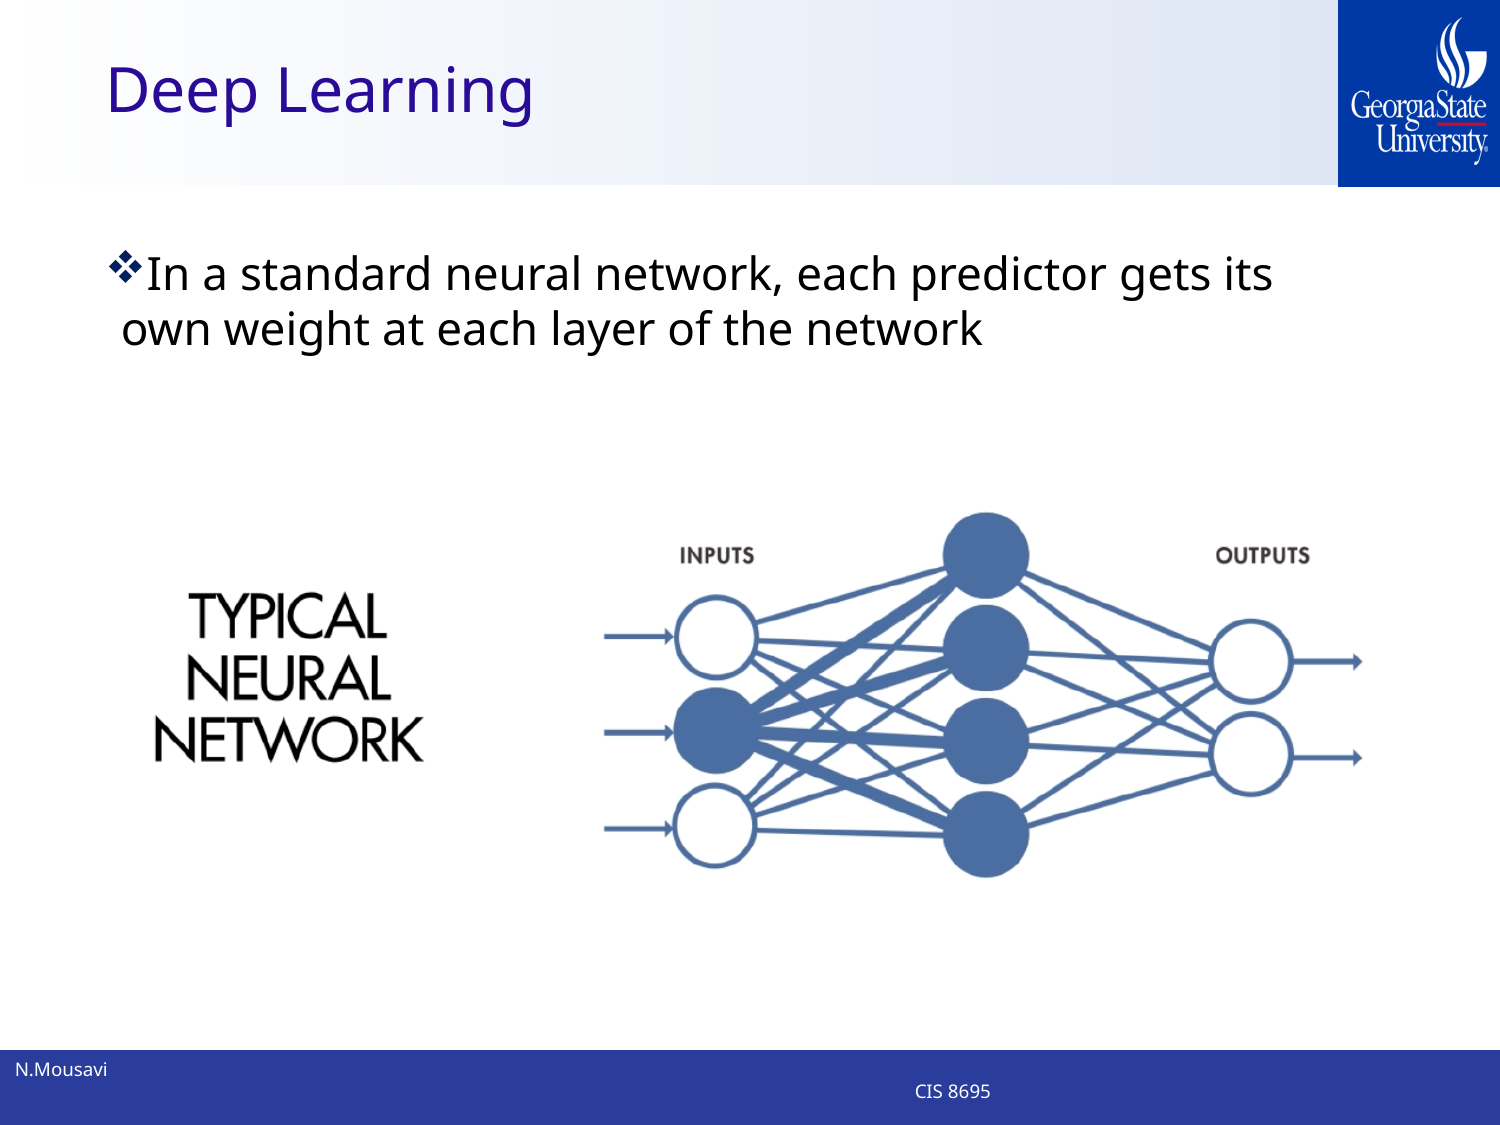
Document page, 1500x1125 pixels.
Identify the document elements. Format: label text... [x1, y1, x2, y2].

title Deep Learning [90, 0, 1500, 185]
picture [120, 499, 1396, 888]
list In a standard neural network, each predictor gets its own weight at each layer of the network [90, 237, 1384, 952]
